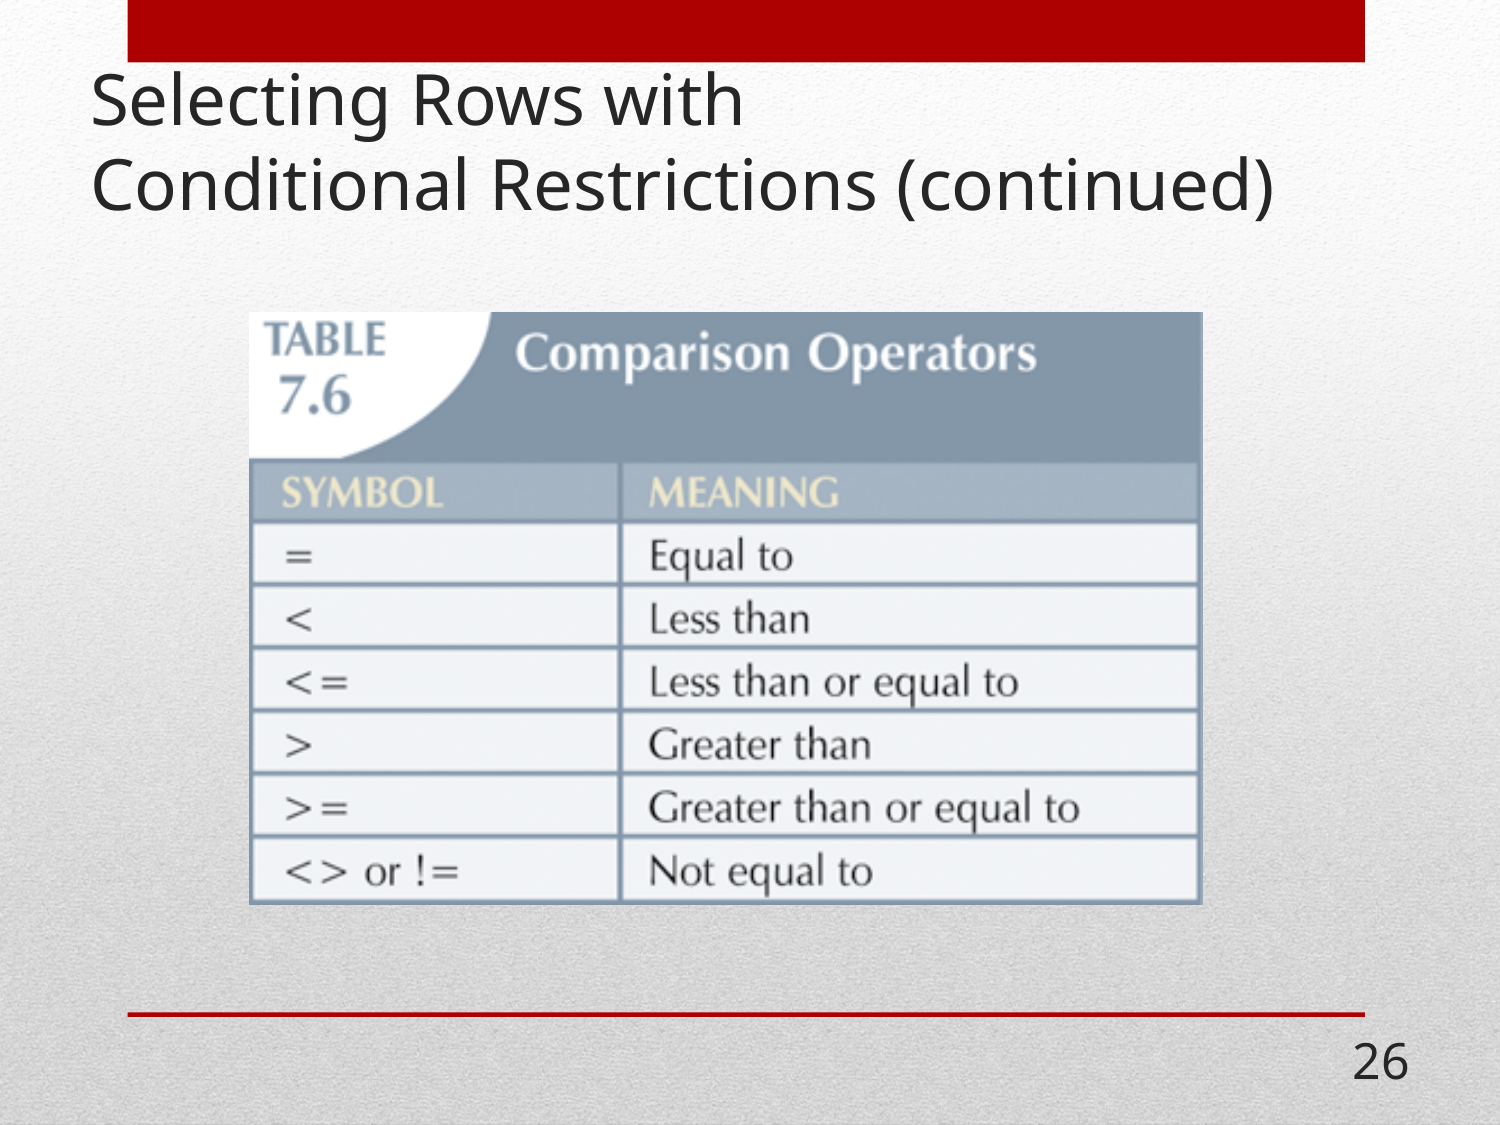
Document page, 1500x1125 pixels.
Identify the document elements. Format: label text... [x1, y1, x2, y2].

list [249, 311, 1204, 906]
title Selecting Rows with Conditional Restrictions (continued) [75, 45, 1425, 233]
slide_number 26 [1074, 1024, 1425, 1103]
